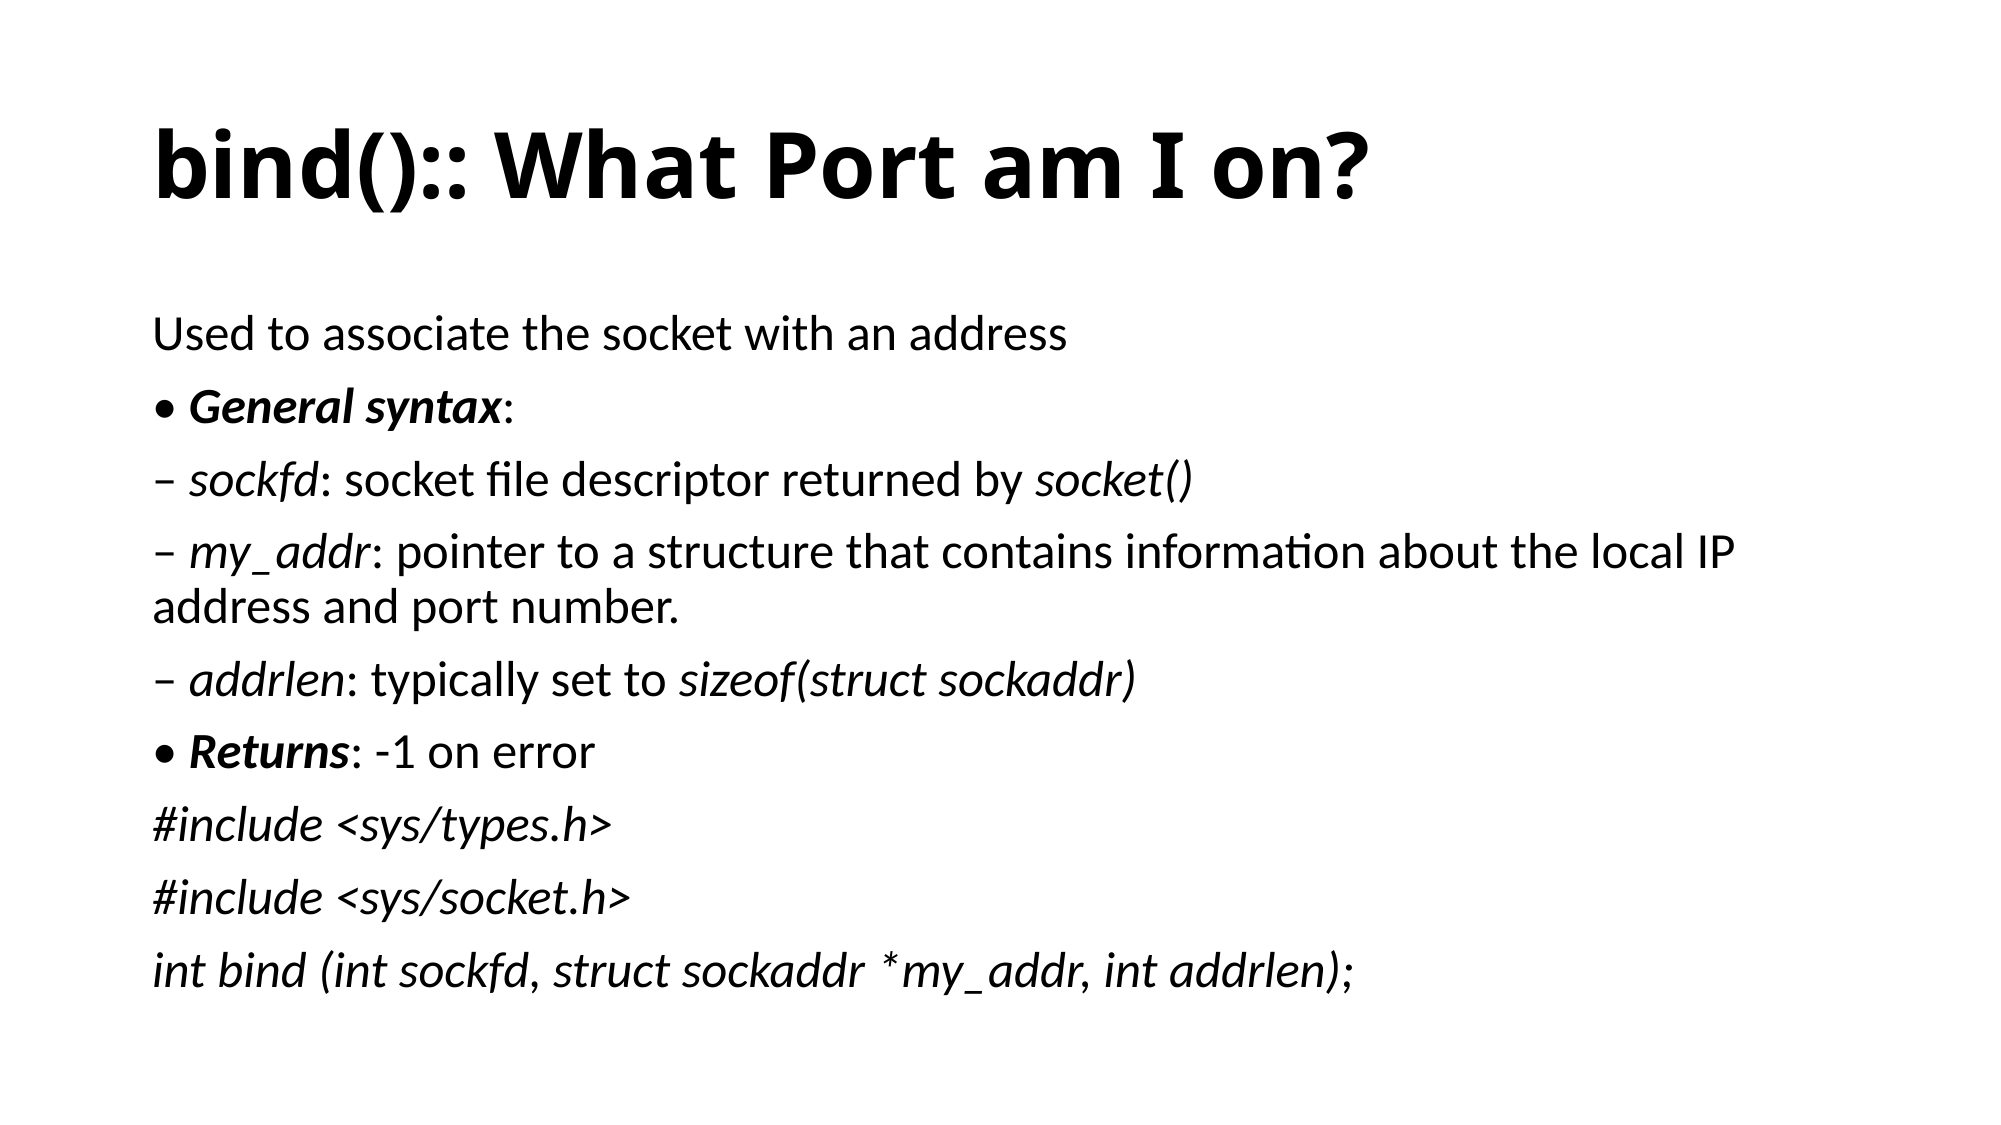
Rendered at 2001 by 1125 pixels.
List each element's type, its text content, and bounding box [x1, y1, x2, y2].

text_box bind():: What Port am I on? [137, 59, 1863, 278]
text_box Used to associate the socket with an address • General syntax: – sockfd: socket file descriptor returned by socket() – my_addr: pointer to a structure that contains information about the local IP address and port number. – addrlen: typically set to sizeof(struct sockaddr) • Returns: -1 on error #include <sys/types.h> #include <sys/socket.h> int bind (int sockfd, struct sockaddr *my_addr, int addrlen); [137, 299, 1863, 1014]
